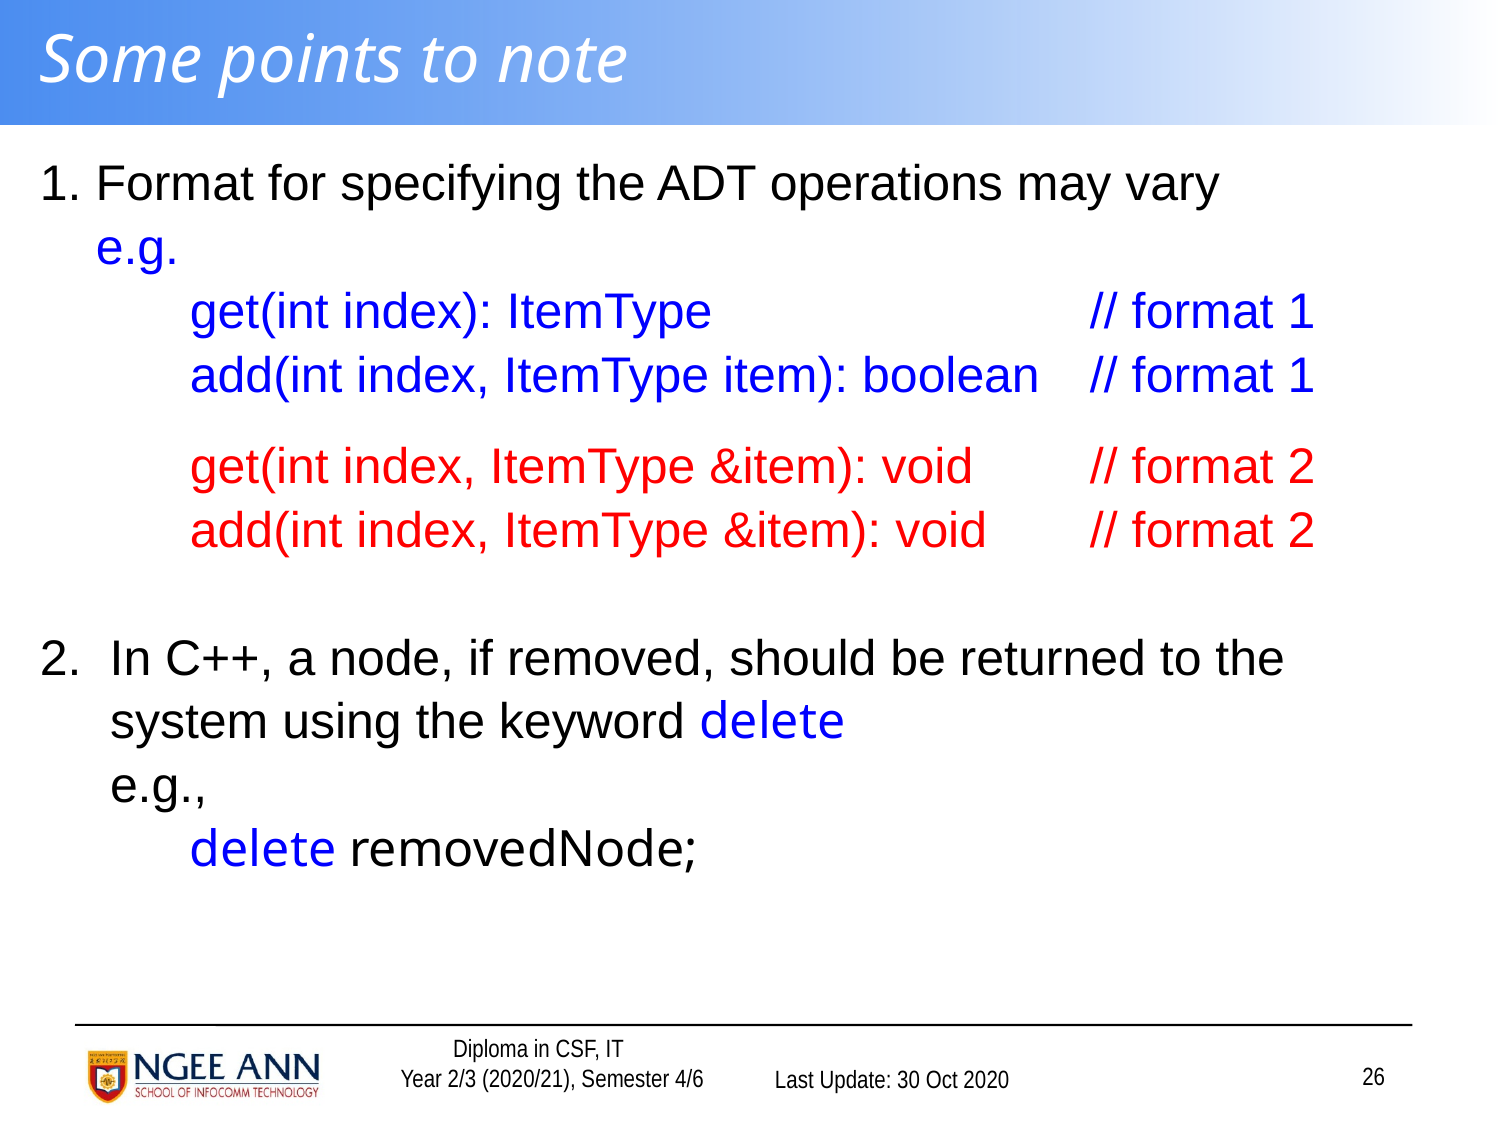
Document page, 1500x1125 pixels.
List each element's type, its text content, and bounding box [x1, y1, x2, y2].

title Some points to note [23, 0, 1500, 115]
picture [62, 1028, 344, 1125]
text_box 1. Format for specifying the ADT operations may vary e.g. get(int index): ItemType // format 1 add(int index, ItemType item): boolean // format 1 get(int index, ItemType &item): void // format 2 add(int index, ItemType &item): void // format 2 2. In C++, a node, if removed, should be returned to the system using the keyword delete e.g., delete removedNode; [24, 149, 1450, 988]
